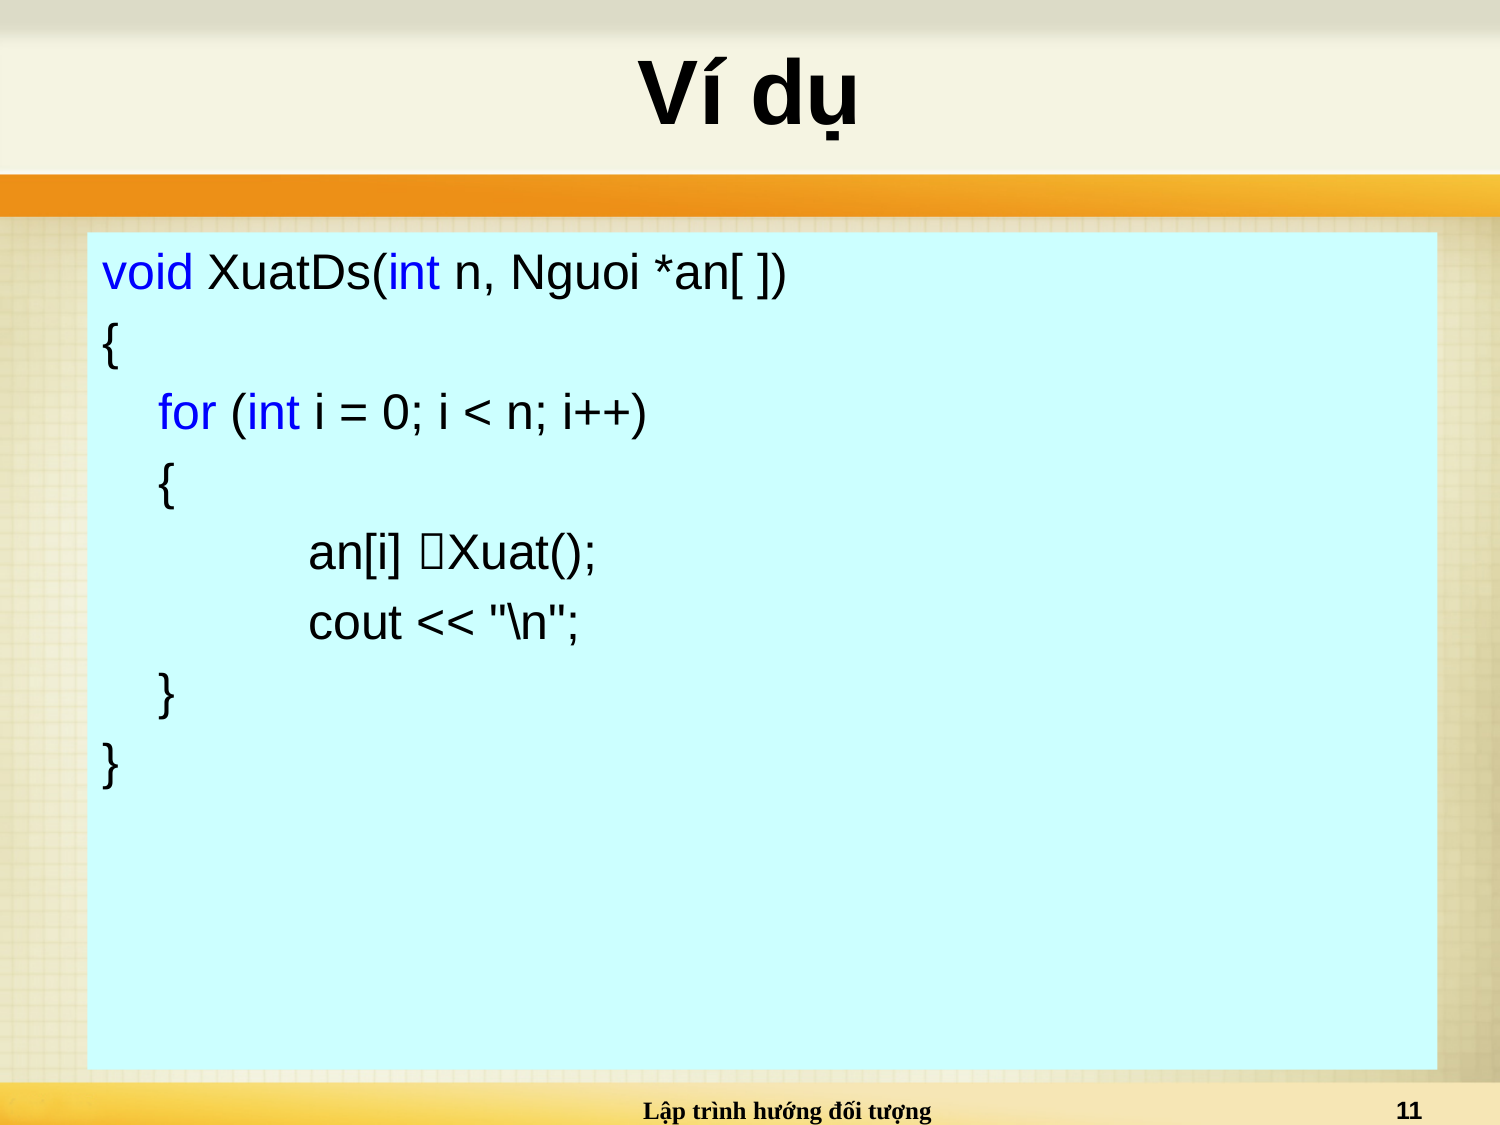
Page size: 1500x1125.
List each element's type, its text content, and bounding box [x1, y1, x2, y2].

slide_number 11 [1087, 1087, 1438, 1125]
picture [0, 175, 1500, 1125]
text_box void XuatDs(int n, Nguoi *an[ ]) { for (int i = 0; i < n; i++) { an[i] Xuat(); cout << "\n"; } } [87, 232, 1438, 1070]
footer Lập trình hướng đối tượng [549, 1087, 1025, 1125]
title Ví dụ [0, 0, 1500, 175]
